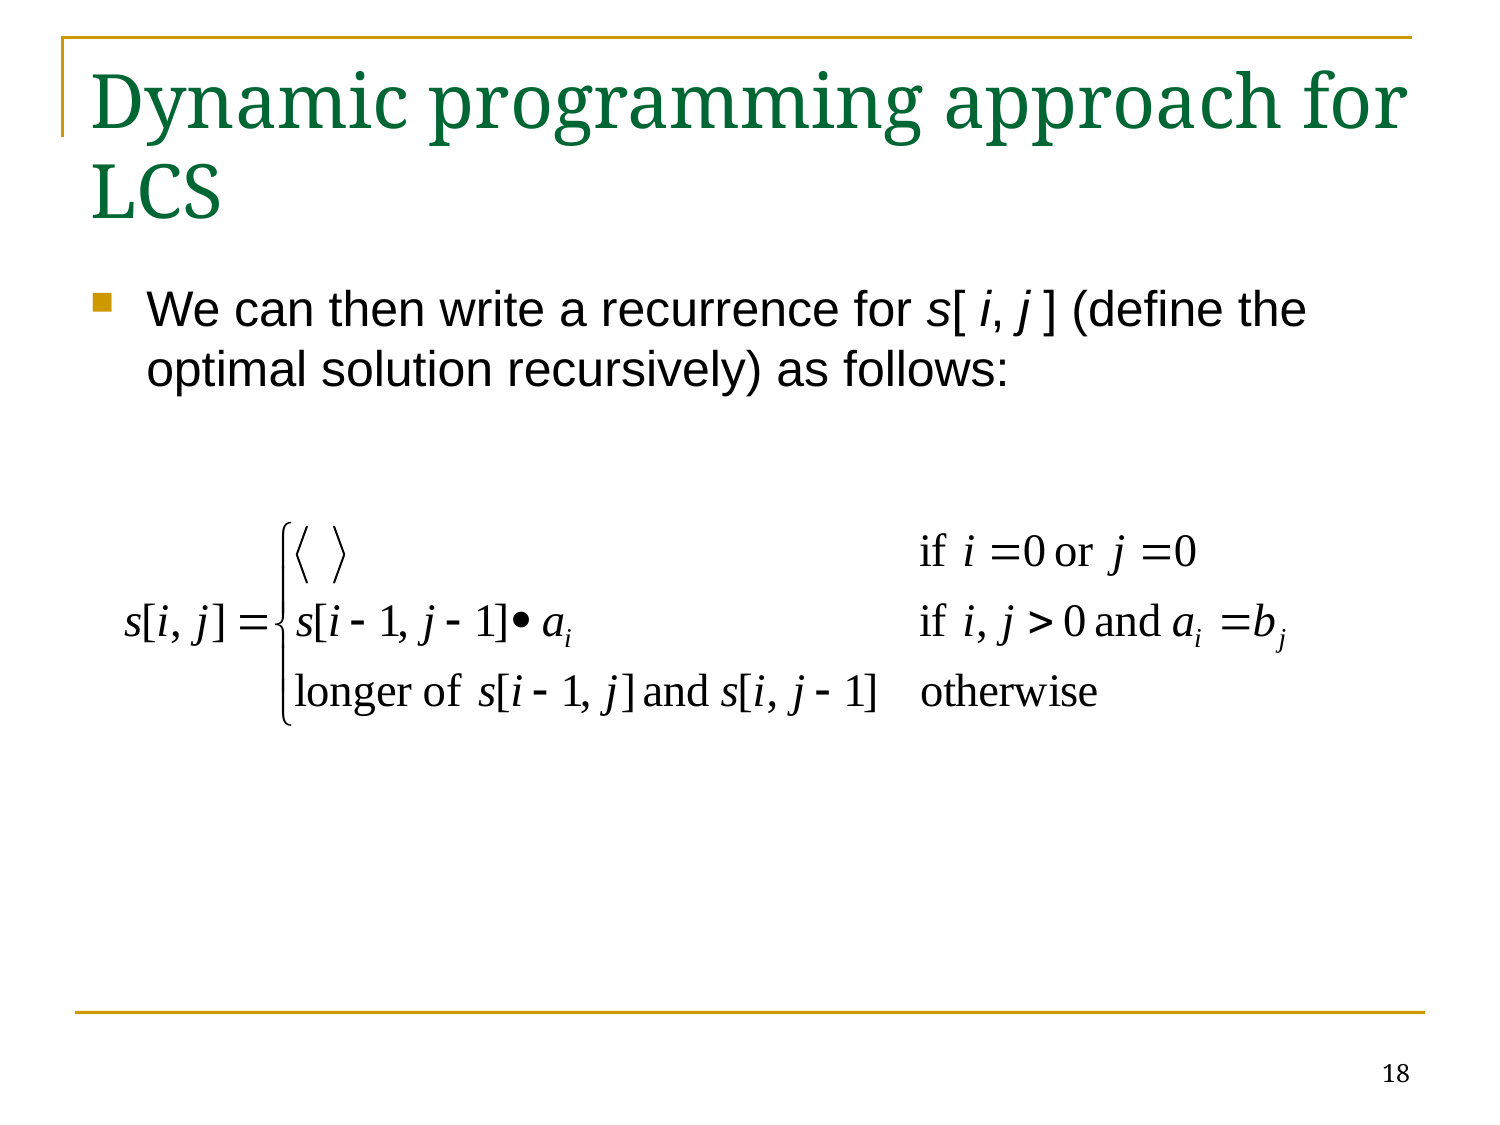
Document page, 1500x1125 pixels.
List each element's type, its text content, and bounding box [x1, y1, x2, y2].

title Dynamic programming approach for LCS [75, 45, 1425, 233]
list We can then write a recurrence for s[ i, j ] (define the optimal solution recursively) as follows: [75, 269, 1425, 1013]
slide_number 18 [1074, 1023, 1426, 1100]
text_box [116, 511, 1301, 738]
